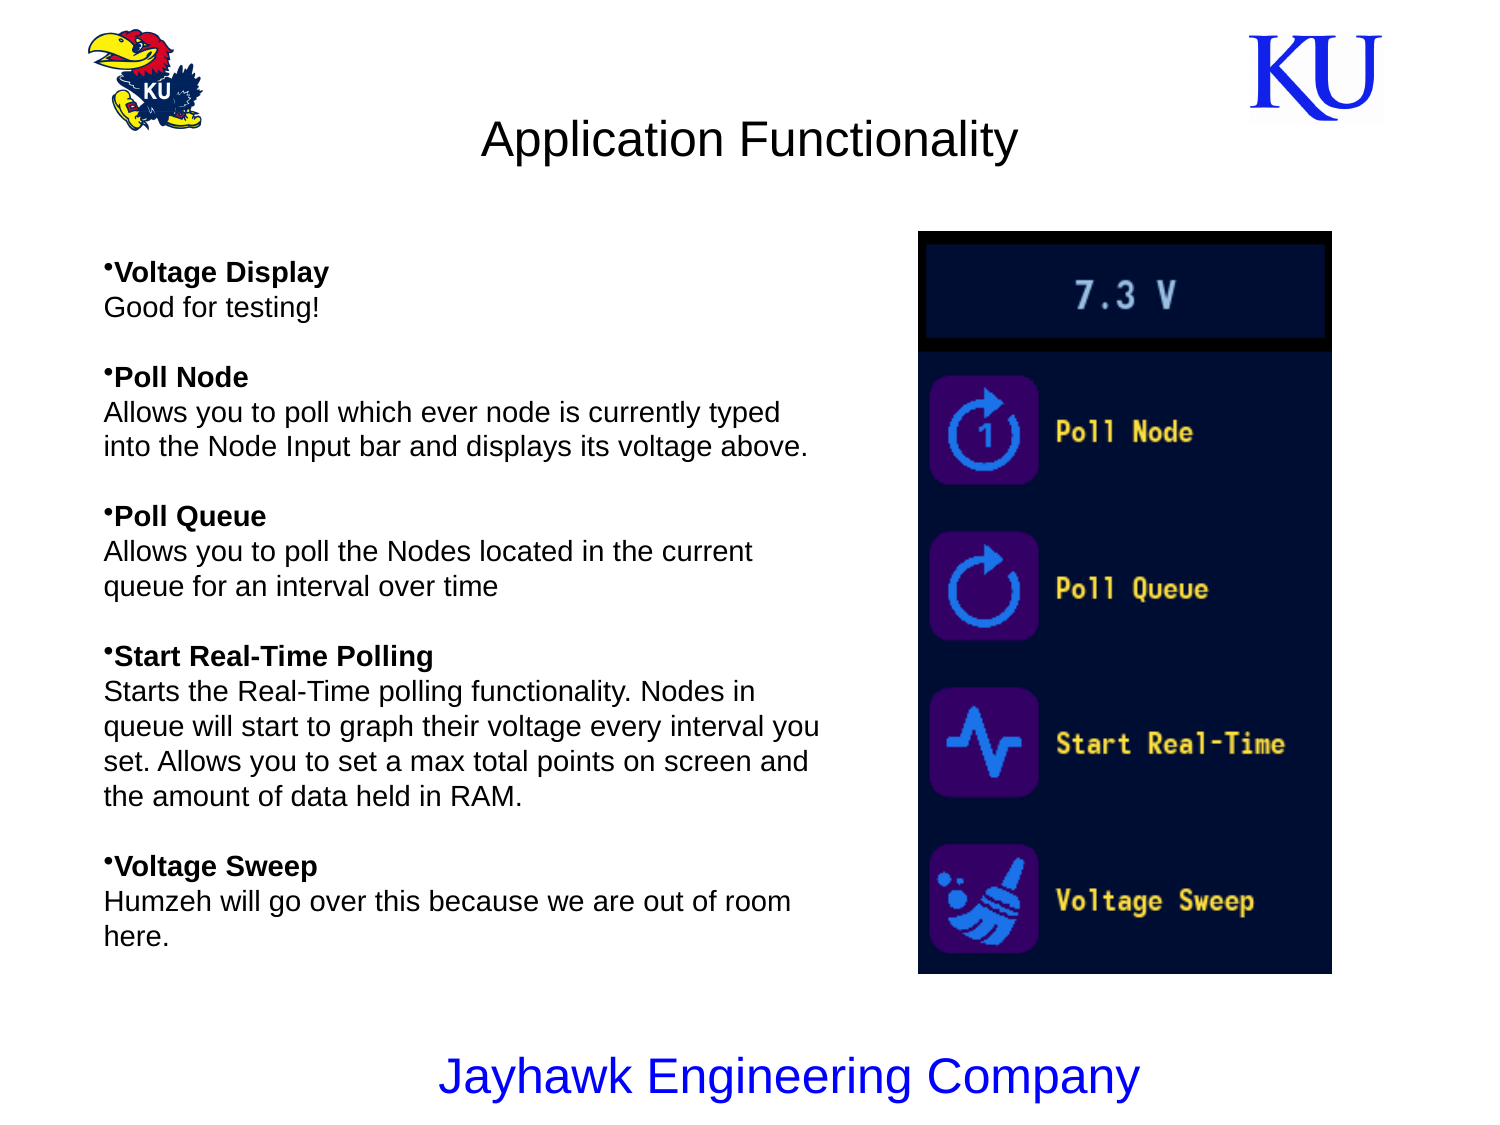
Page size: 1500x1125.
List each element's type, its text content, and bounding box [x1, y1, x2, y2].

picture [1249, 31, 1383, 124]
text_box Application Functionality [374, 99, 1125, 174]
picture [918, 231, 1332, 974]
text_box Voltage Display Good for testing! Poll Node Allows you to poll which ever node is currently typed into the Node Input bar and displays its voltage above. Poll Queue Allows you to poll the Nodes located in the current queue for an interval over time Start Real-Time Polling Starts the Real-Time polling functionality. Nodes in queue will start to graph their voltage every interval you set. Allows you to set a max total points on screen and the amount of data held in RAM. Voltage Sweep Humzeh will go over this because we are out of room here. [88, 245, 839, 960]
picture [88, 29, 203, 131]
